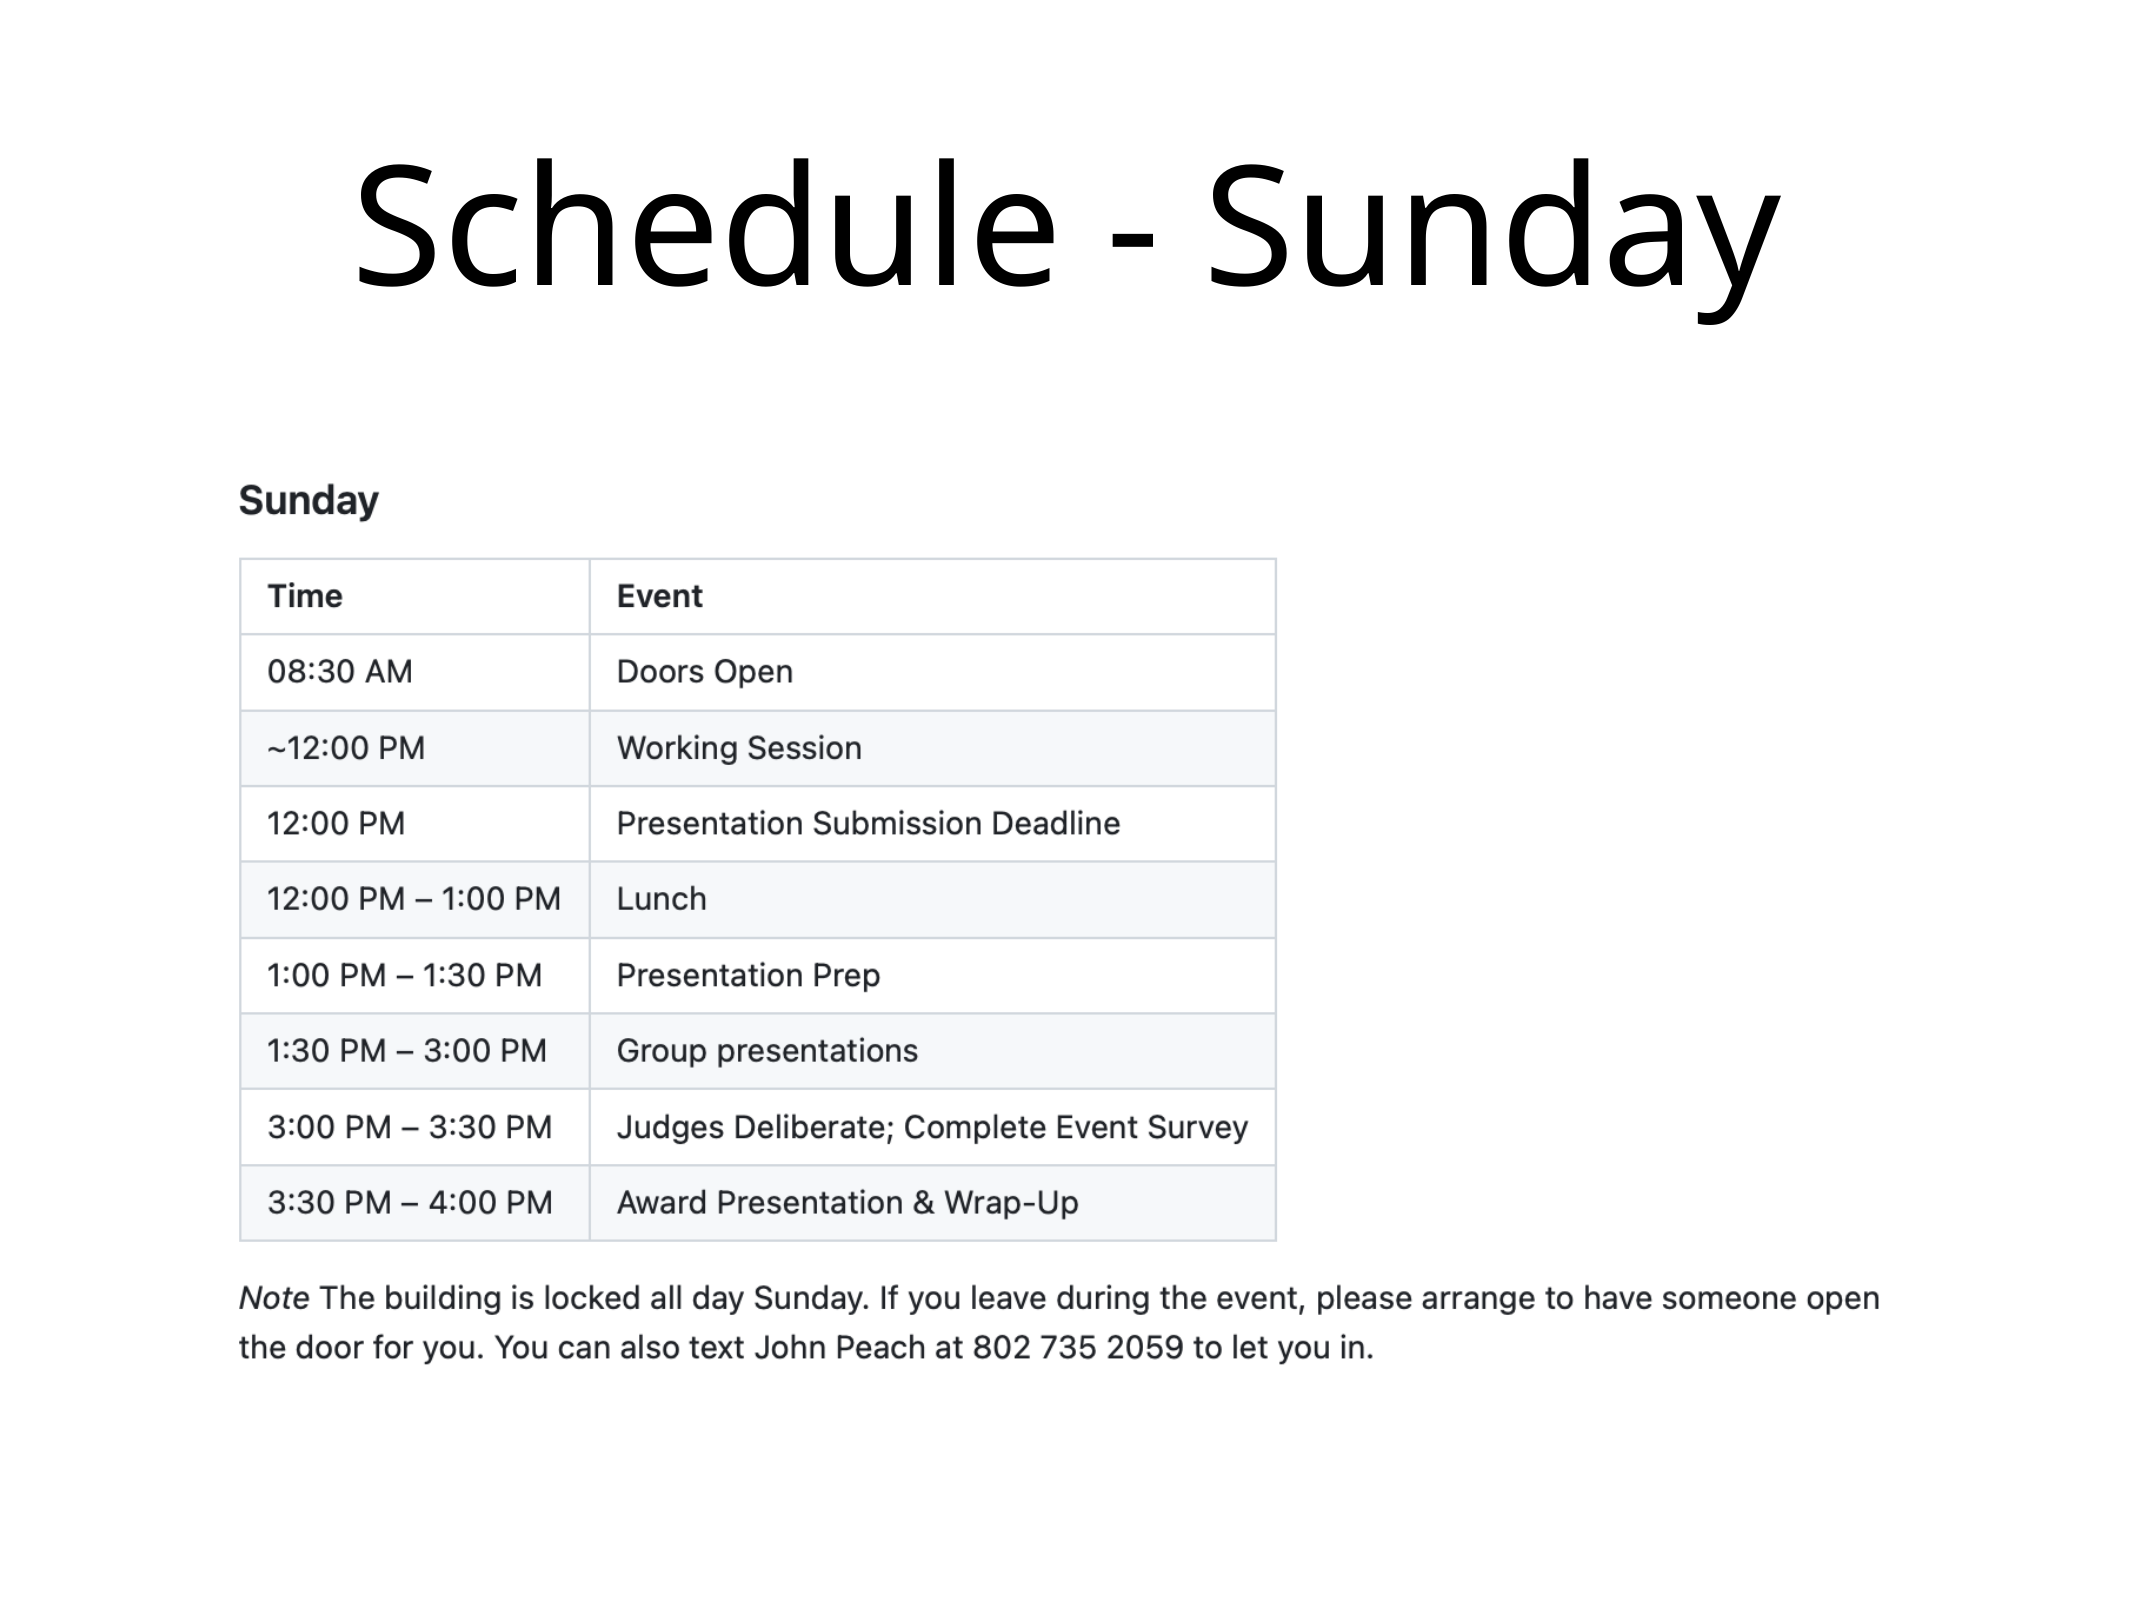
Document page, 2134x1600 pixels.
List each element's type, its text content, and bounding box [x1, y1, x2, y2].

title Schedule - Sunday [155, 41, 1978, 397]
picture [218, 459, 1915, 1395]
